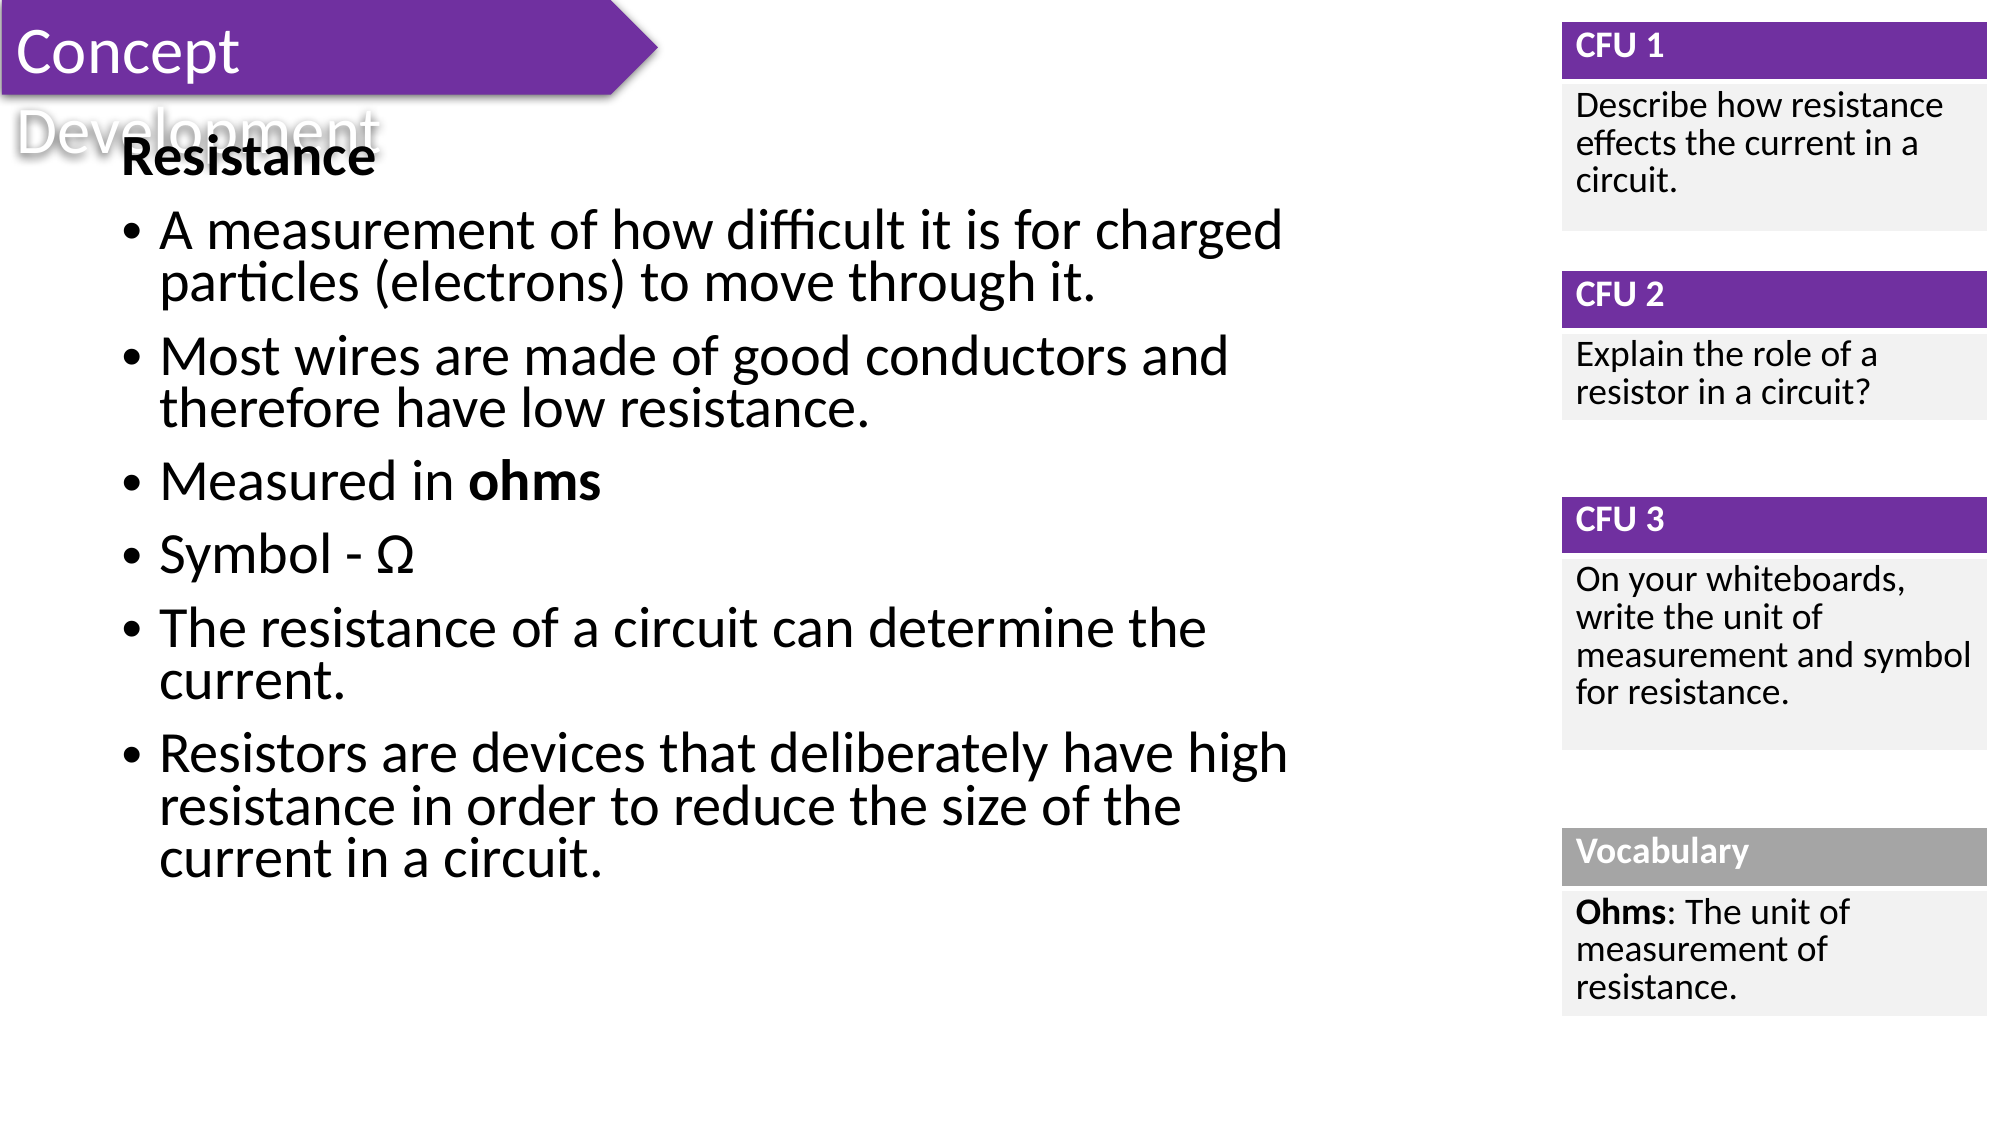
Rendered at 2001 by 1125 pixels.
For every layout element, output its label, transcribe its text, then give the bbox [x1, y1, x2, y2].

table_header CFU 2 [1562, 271, 1987, 328]
table_cell Explain the role of a resistor in a circuit? [1562, 334, 1987, 420]
table_header Vocabulary [1562, 828, 1987, 886]
table_cell On your whiteboards, write the unit of measurement and symbol for resistance. [1562, 559, 1987, 750]
table_cell Ohms: The unit of measurement of resistance. [1562, 891, 1987, 1016]
table_header CFU 1 [1562, 22, 1987, 79]
text_box Concept Development [1, 0, 658, 95]
table_header CFU 3 [1562, 497, 1987, 553]
table_cell Describe how resistance effects the current in a circuit. [1562, 84, 1987, 231]
list Resistance A measurement of how difficult it is for charged particles (electrons) to move through it. Most wires are made of good conductors and therefore have low resistance. Measured in ohms Symbol - Ω The resistance of a circuit can determine the current. Resistors are devices that deliberately have high resistance in order to reduce the size of the current in a circuit. [106, 126, 1348, 1066]
